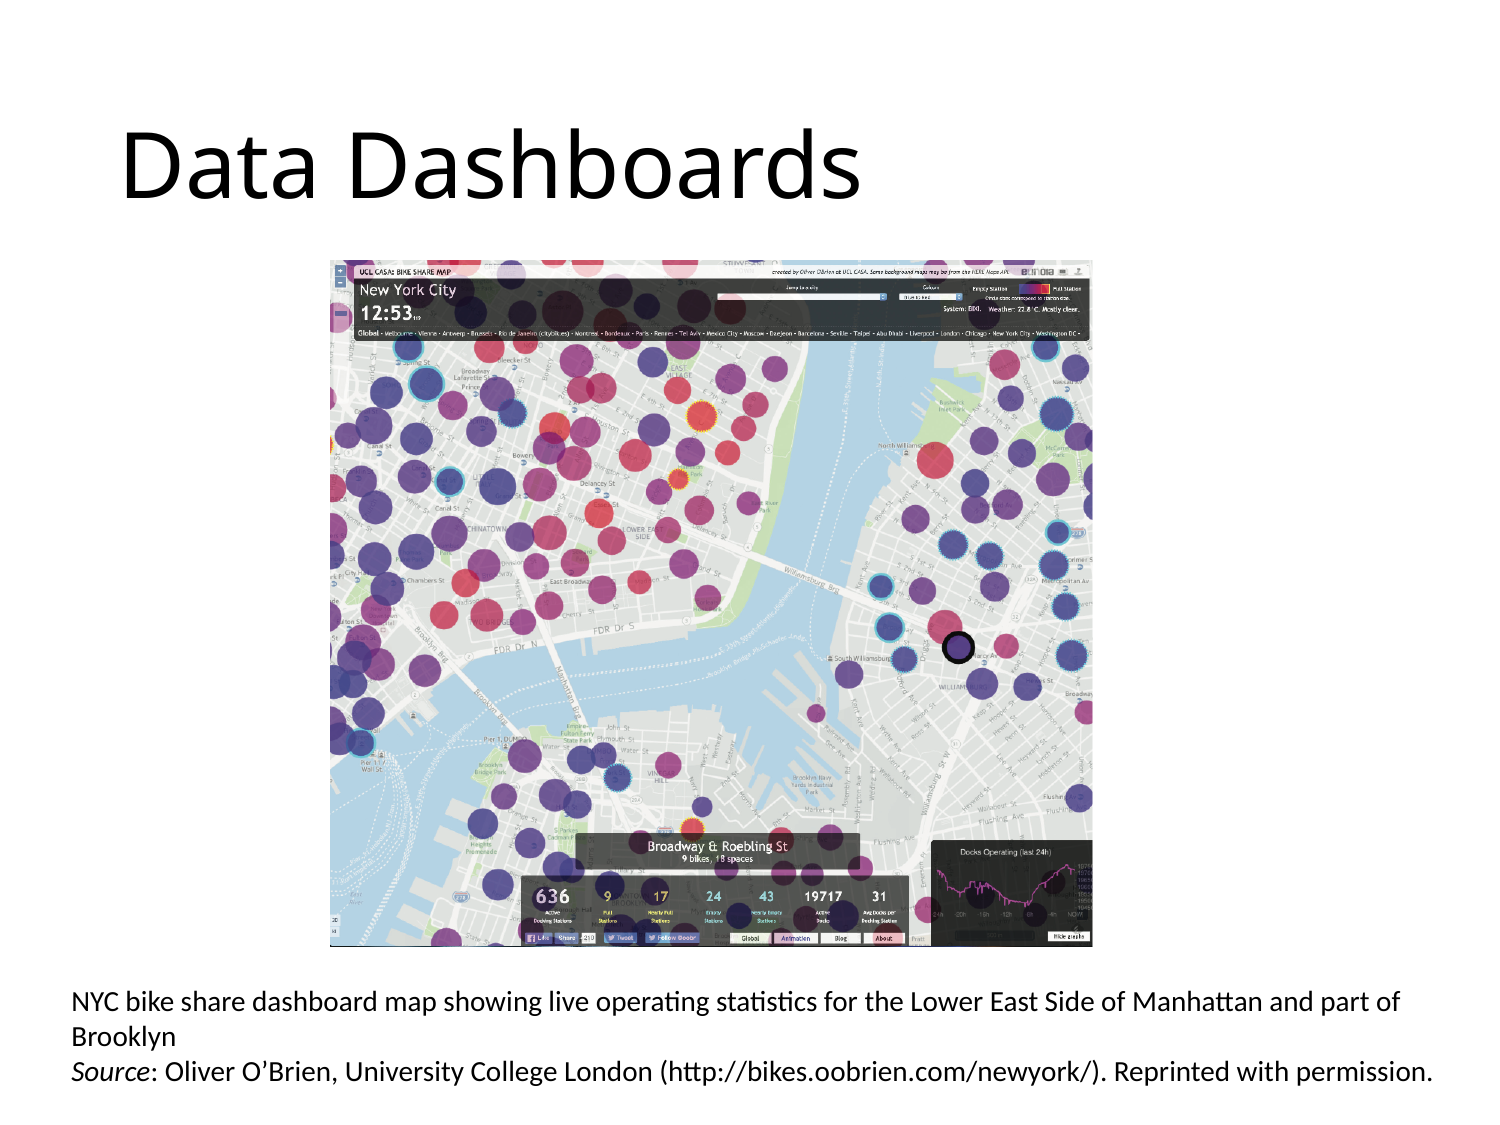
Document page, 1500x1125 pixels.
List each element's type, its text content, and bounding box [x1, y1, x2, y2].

text_box NYC bike share dashboard map showing live operating statistics for the Lower East Side of Manhattan and part of Brooklyn Source: Oliver O’Brien, University College London (http://bikes.oobrien.com/newyork/). Reprinted with permission. [56, 974, 1500, 1095]
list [310, 242, 1129, 957]
title Data Dashboards [103, 59, 1397, 278]
